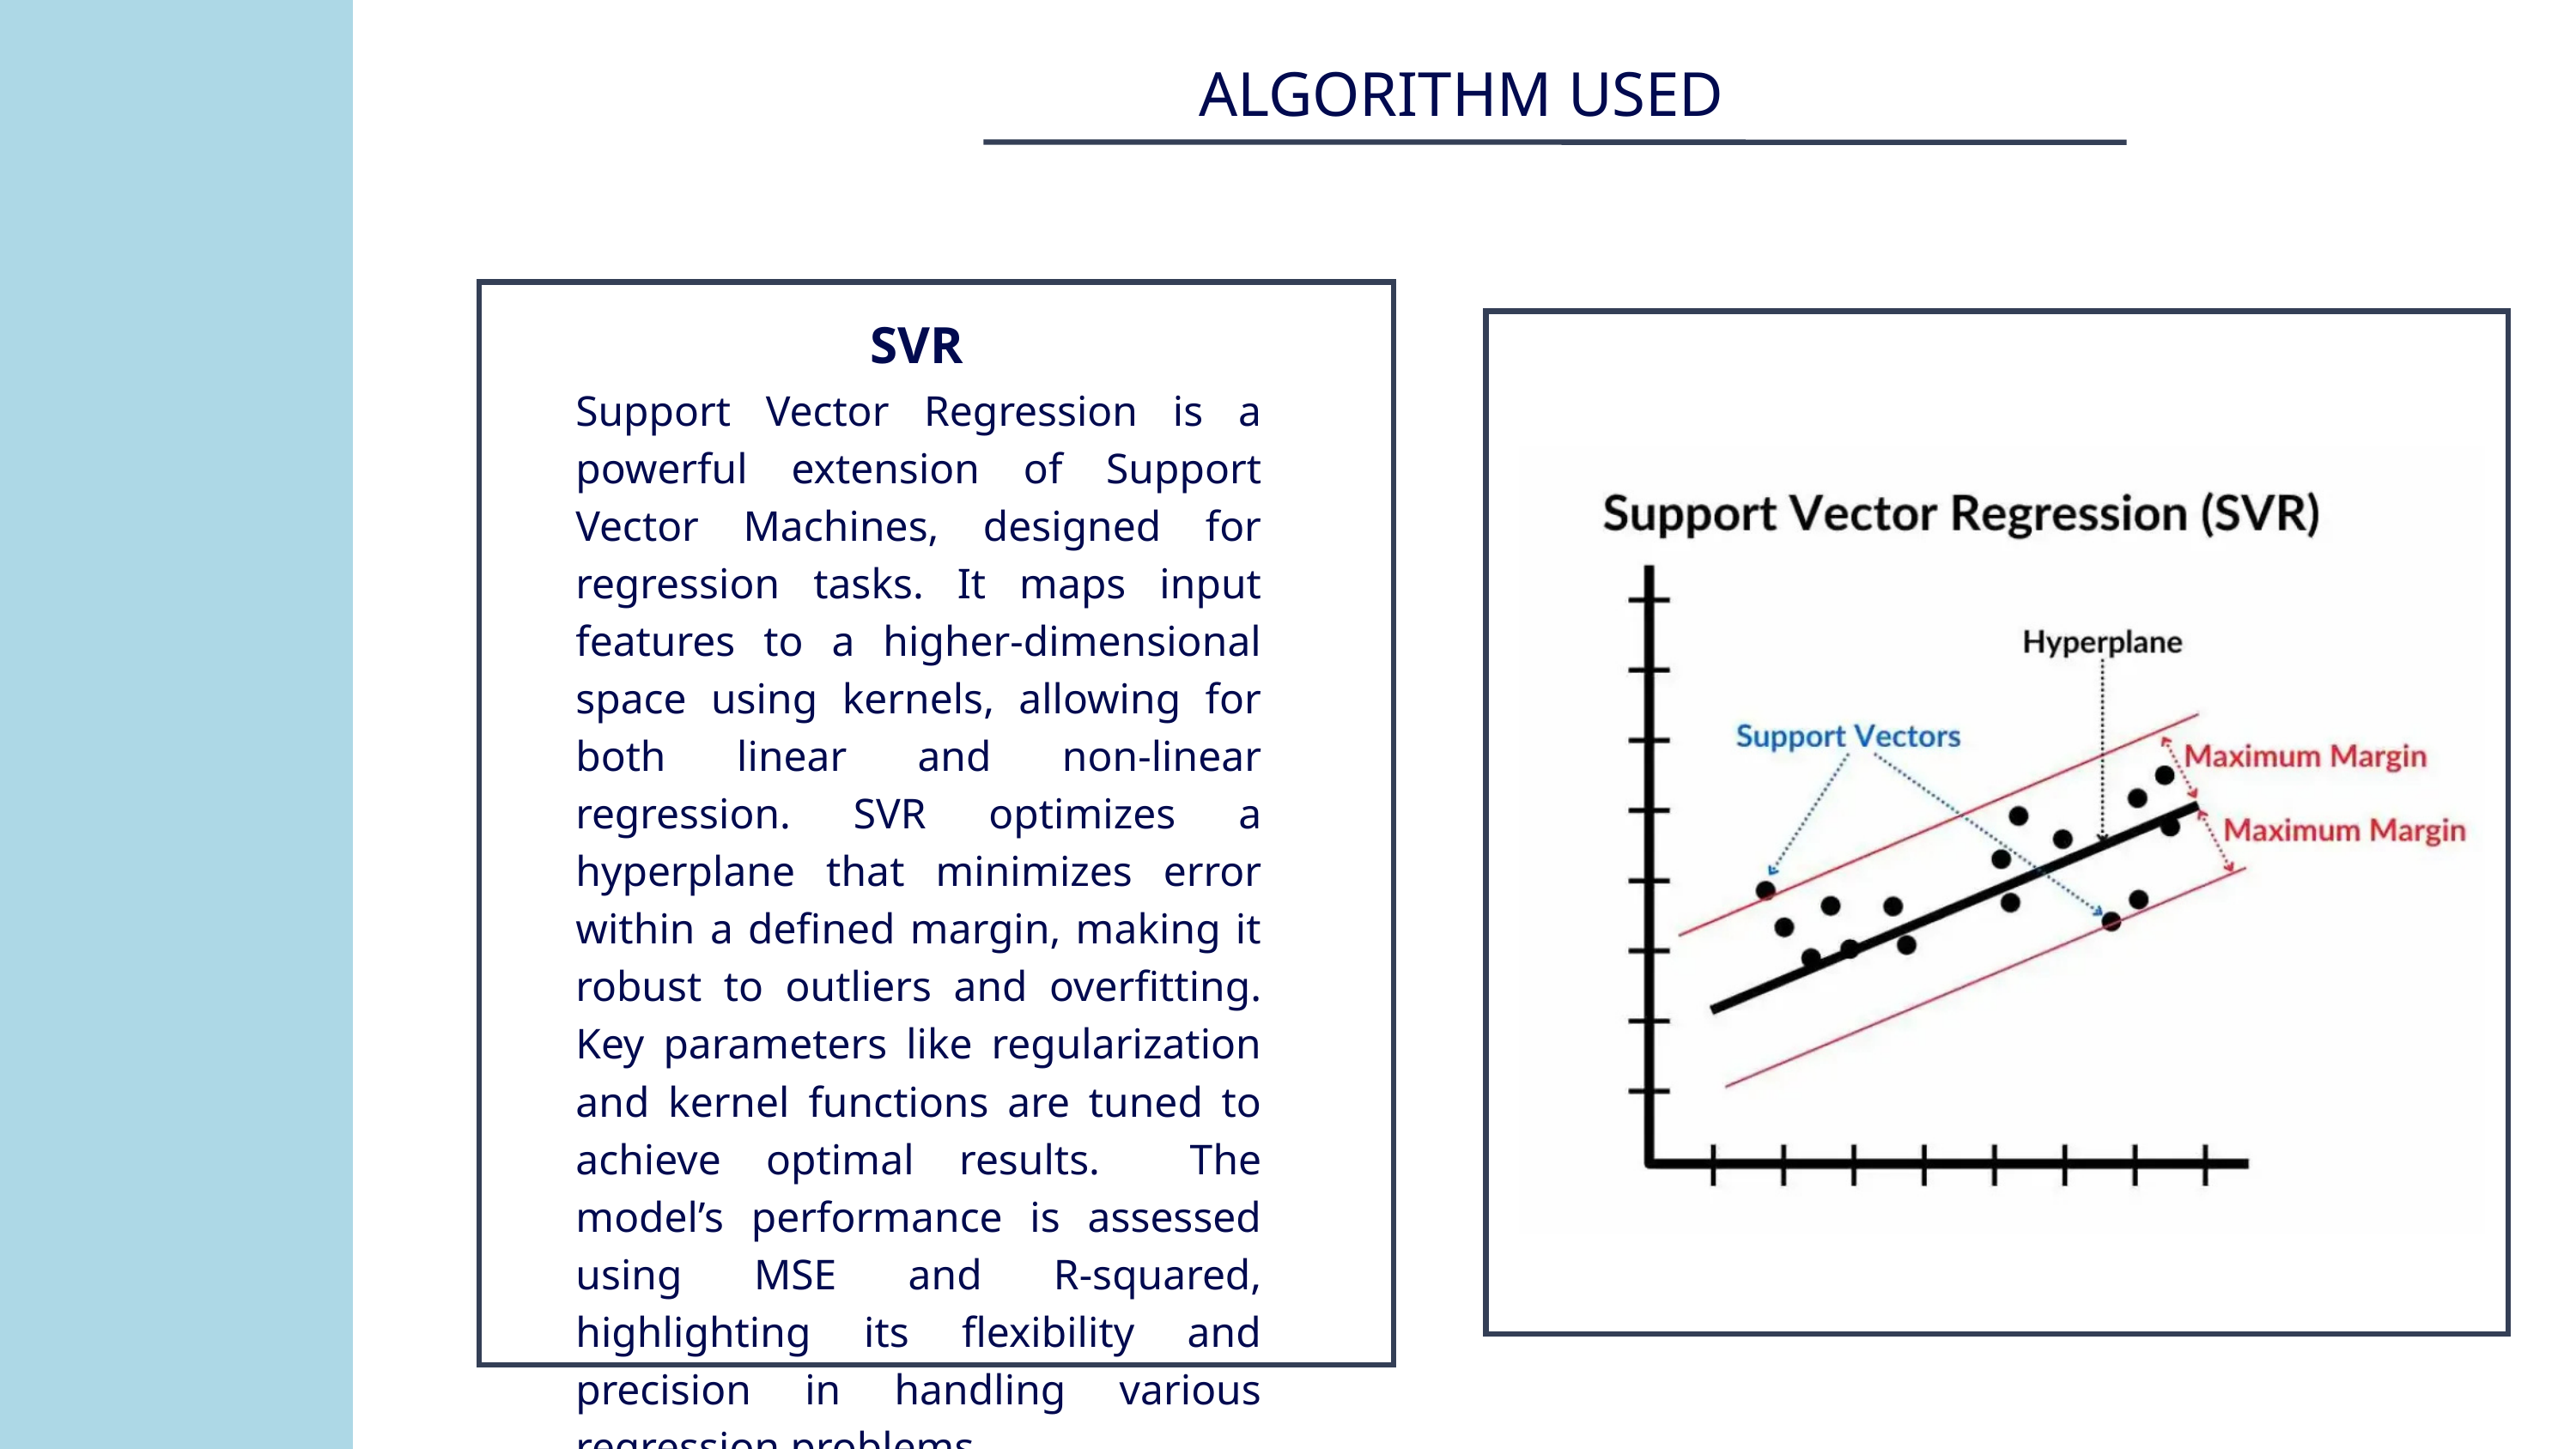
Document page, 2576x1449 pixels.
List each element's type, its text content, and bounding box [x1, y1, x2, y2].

text_box ALGORITHM USED [1199, 43, 1911, 129]
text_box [0, 0, 354, 1449]
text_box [1485, 311, 2508, 1335]
text_box Support Vector Regression is a powerful extension of Support Vector Machines, designed for regression tasks. It maps input features to a higher-dimensional space using kernels, allowing for both linear and non-linear regression. SVR optimizes a hyperplane that minimizes error within a defined margin, making it robust to outliers and overfitting. Key parameters like regularization and kernel functions are tuned to achieve optimal results. The model’s performance is assessed using MSE and R-squared, highlighting its flexibility and precision in handling various regression problems [575, 1372, 1263, 1449]
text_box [478, 282, 1394, 1366]
